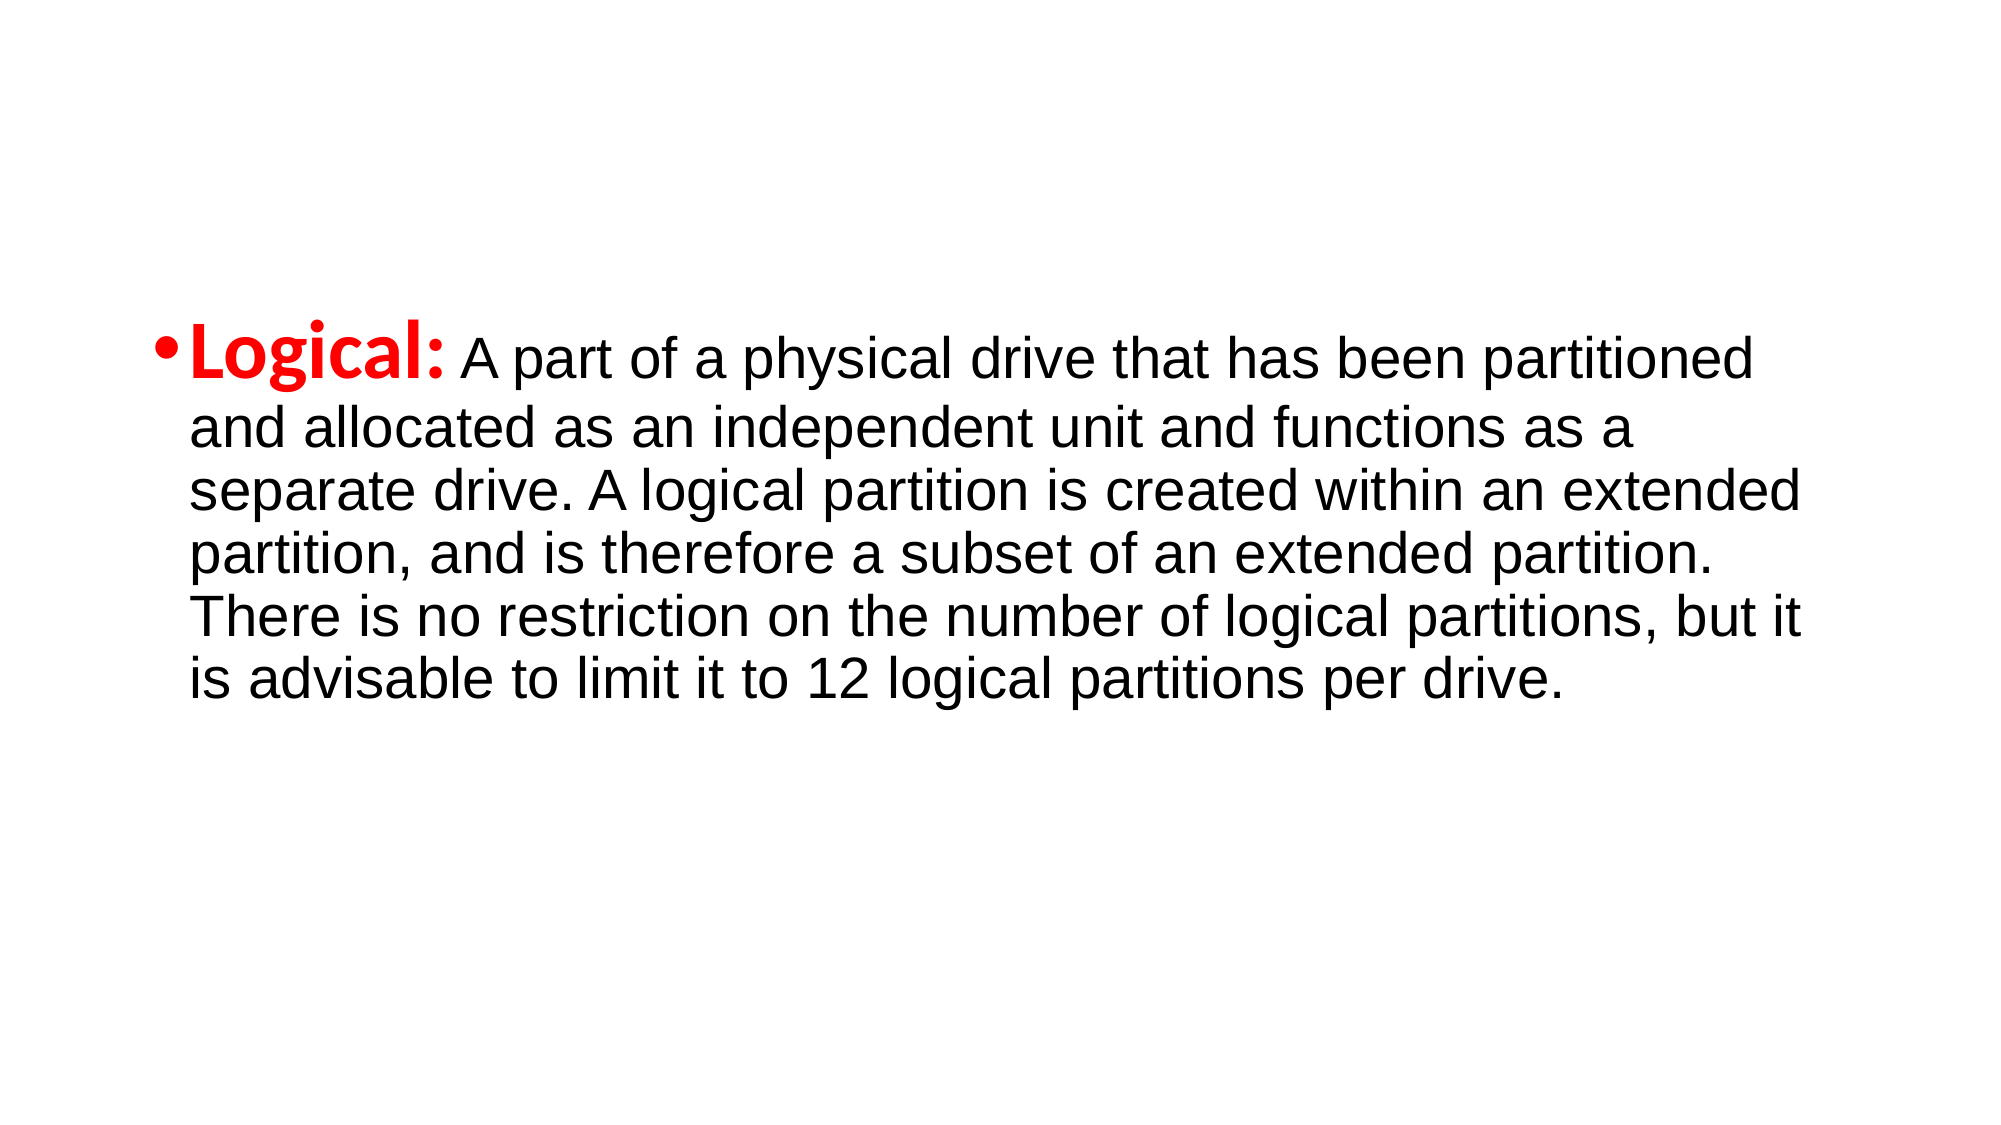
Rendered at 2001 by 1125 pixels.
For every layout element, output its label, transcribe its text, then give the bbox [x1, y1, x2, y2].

list Logical: A part of a physical drive that has been partitioned and allocated as an independent unit and functions as a separate drive. A logical partition is created within an extended partition, and is therefore a subset of an extended partition. There is no restriction on the number of logical partitions, but it is advisable to limit it to 12 logical partitions per drive. [137, 299, 1863, 1014]
